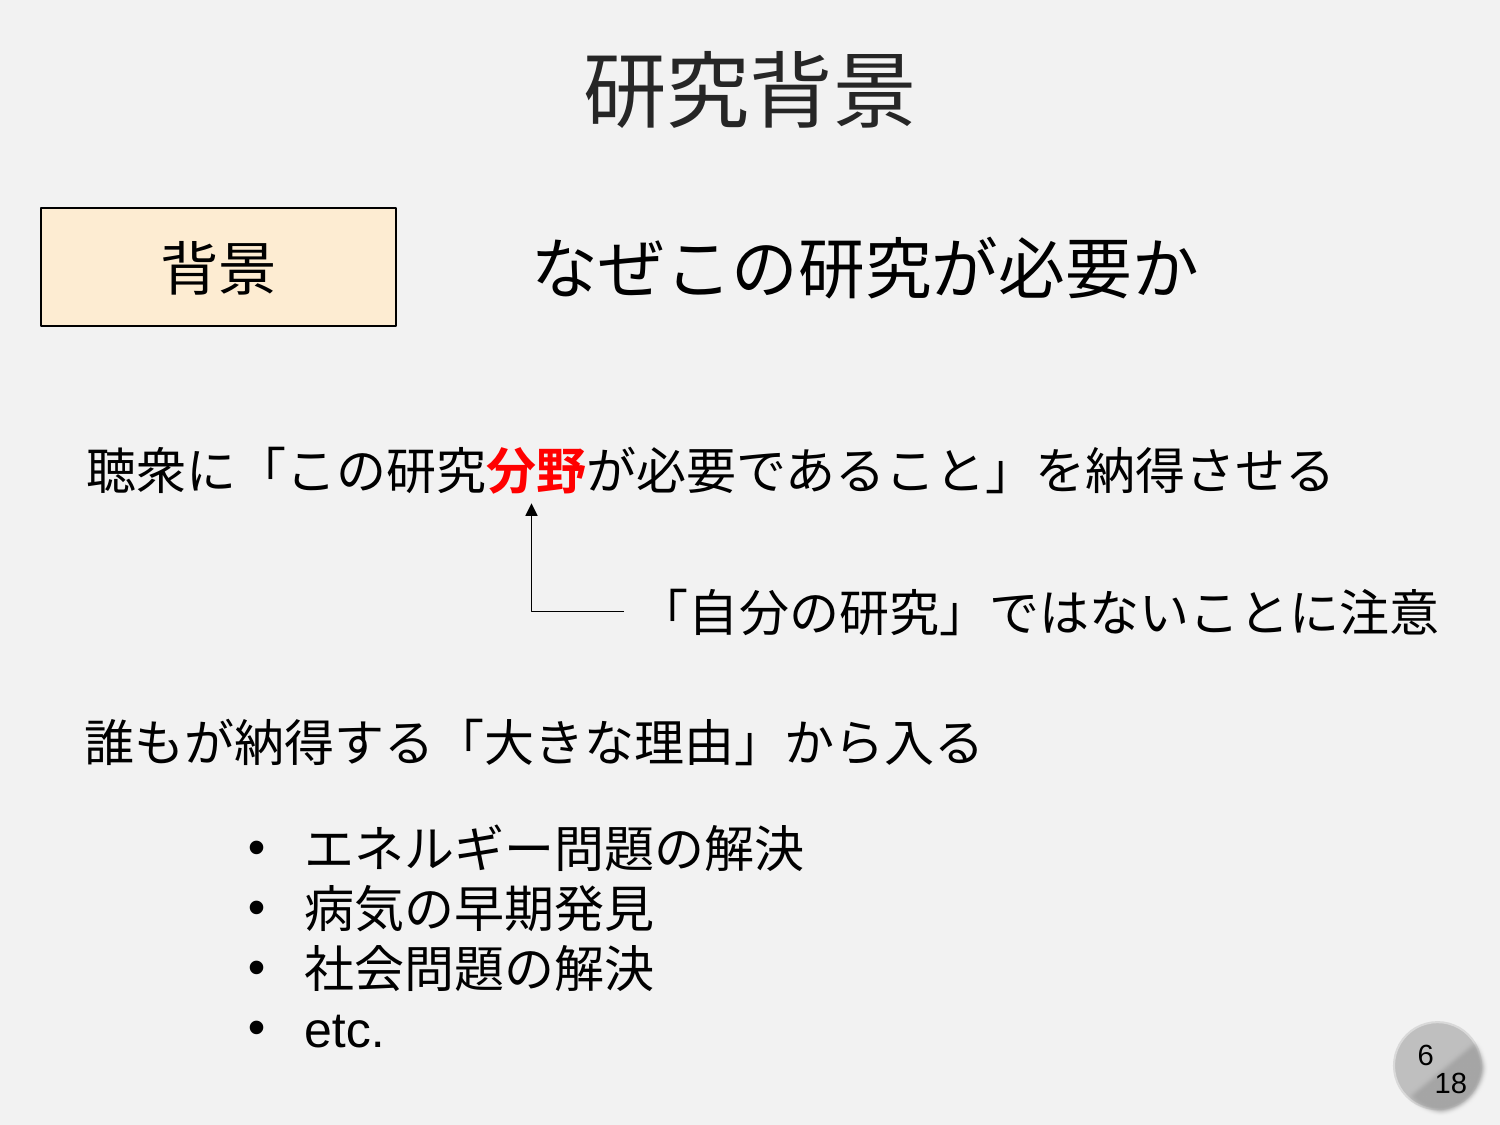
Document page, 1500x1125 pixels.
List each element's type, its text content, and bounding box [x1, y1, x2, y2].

text_box なぜこの研究が必要か [516, 219, 1215, 315]
list 研究背景 [0, 31, 1500, 155]
text_box エネルギー問題の解決 病気の早期発見 社会問題の解決 etc. [233, 810, 820, 1066]
text_box 背景 [40, 207, 397, 327]
text_box 「自分の研究」ではないことに注意 [624, 574, 1454, 649]
text_box 誰もが納得する「大きな理由」から入る [69, 704, 1000, 779]
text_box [531, 503, 620, 613]
text_box [512, 466, 551, 505]
text_box 聴衆に「この研究分野が必要であること」を納得させる [71, 432, 1351, 508]
